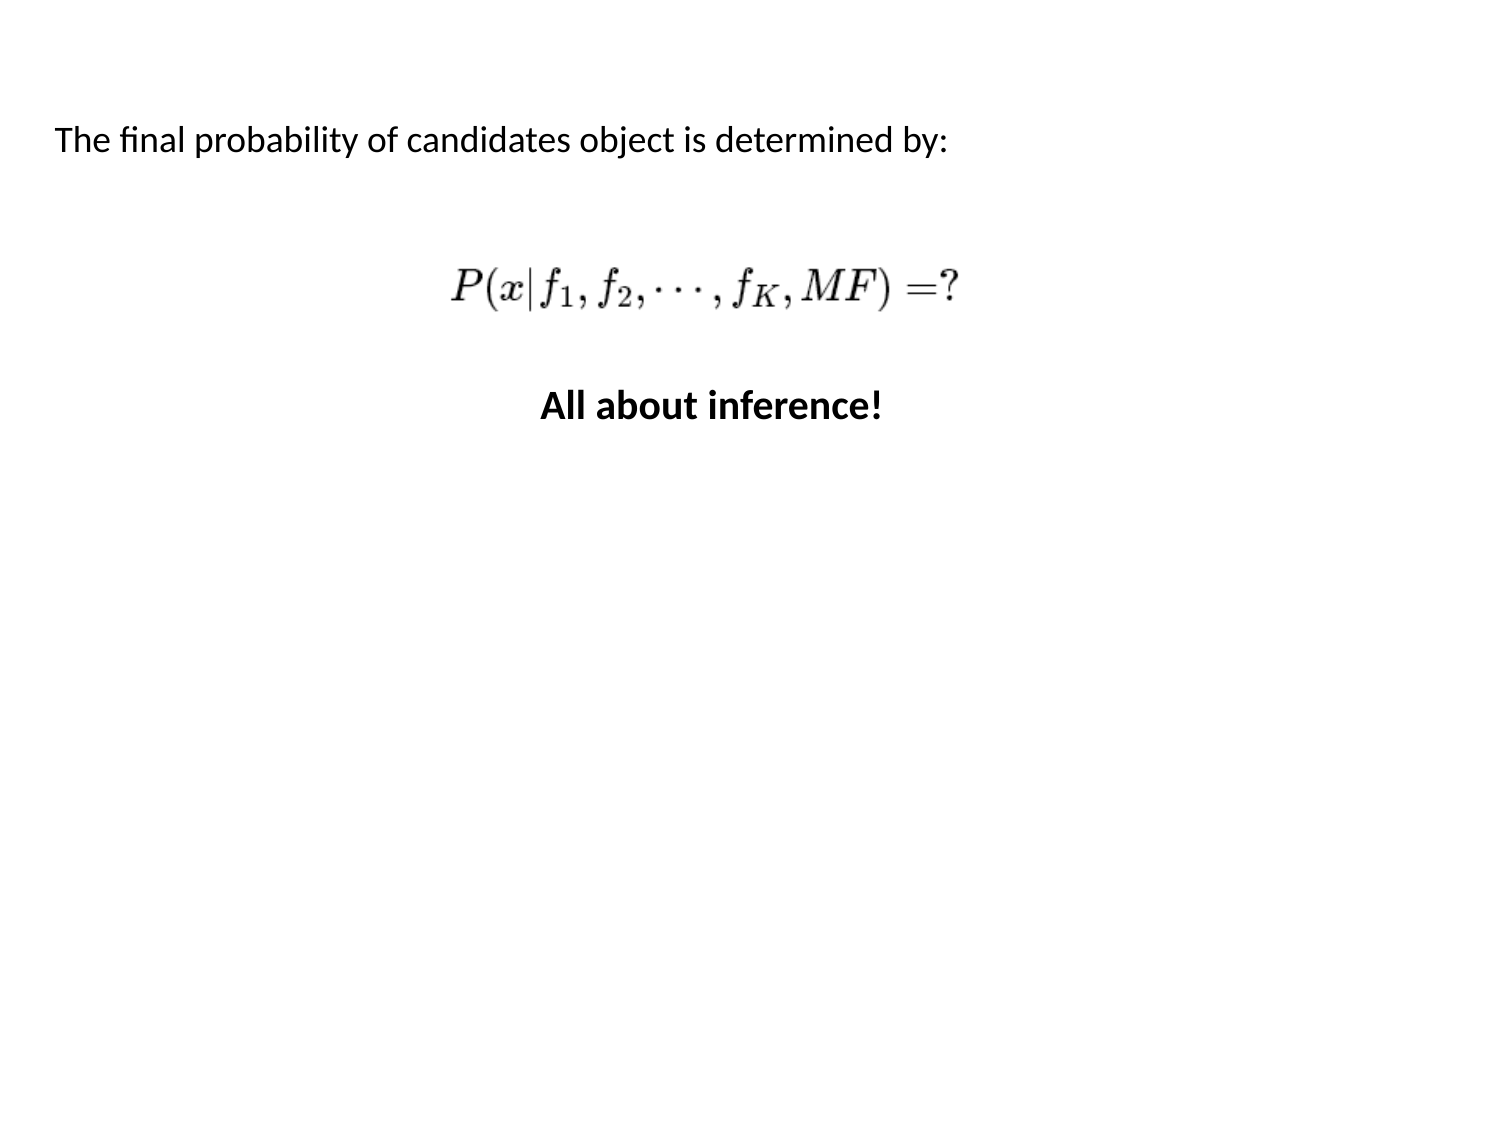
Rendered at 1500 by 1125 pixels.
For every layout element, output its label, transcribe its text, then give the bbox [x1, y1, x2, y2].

text_box The final probability of candidates object is determined by: [39, 108, 1118, 168]
picture [428, 241, 991, 343]
text_box All about inference! [525, 370, 937, 436]
